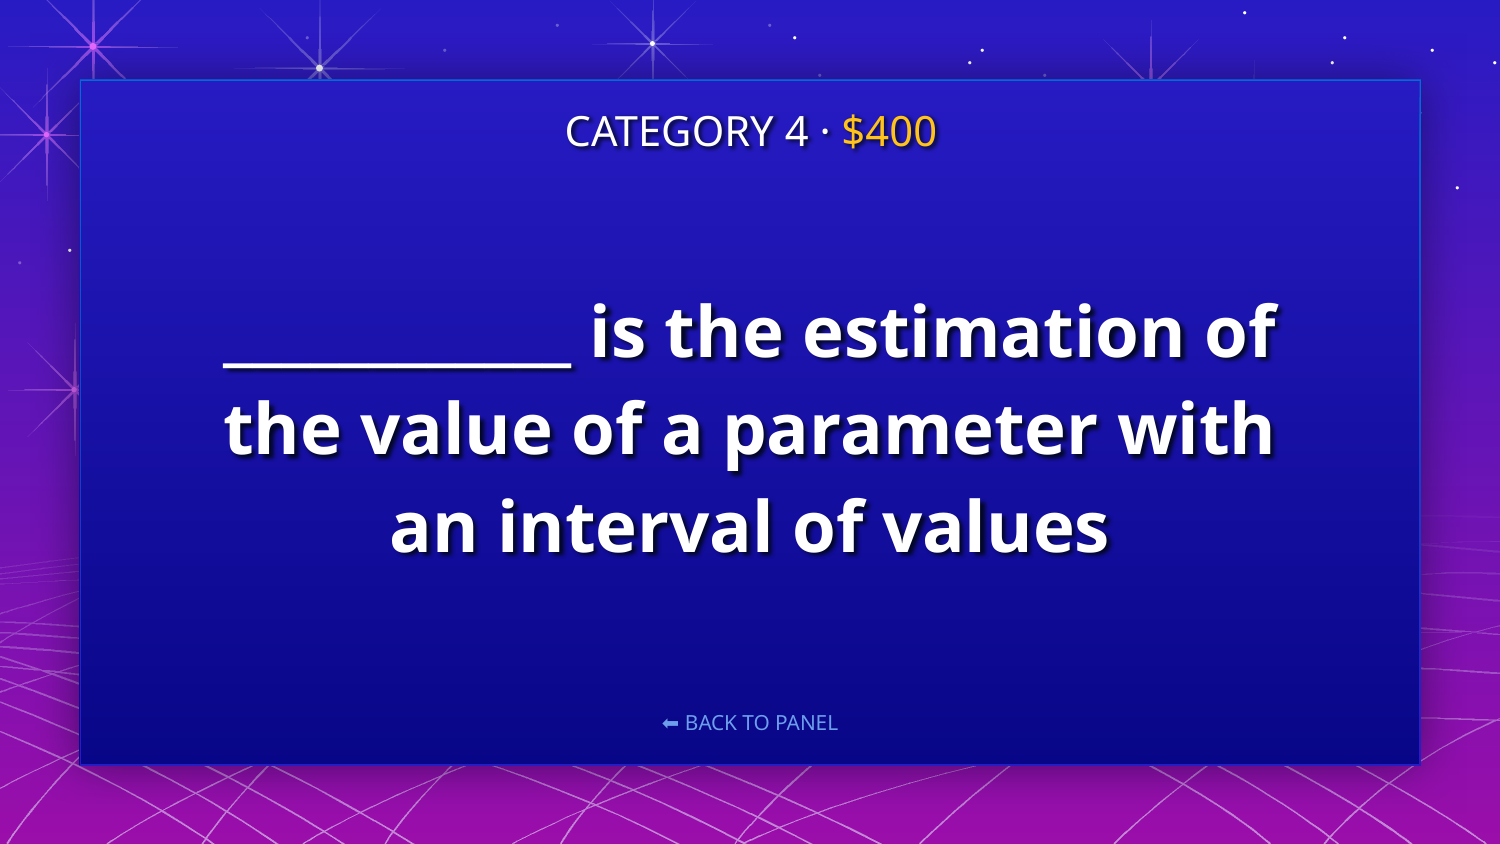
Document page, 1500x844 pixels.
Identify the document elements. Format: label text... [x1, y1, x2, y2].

subtitle CATEGORY 4 · $400 [170, 105, 1332, 178]
title ____________ is the estimation of the value of a parameter with an interval of values [169, 158, 1331, 682]
